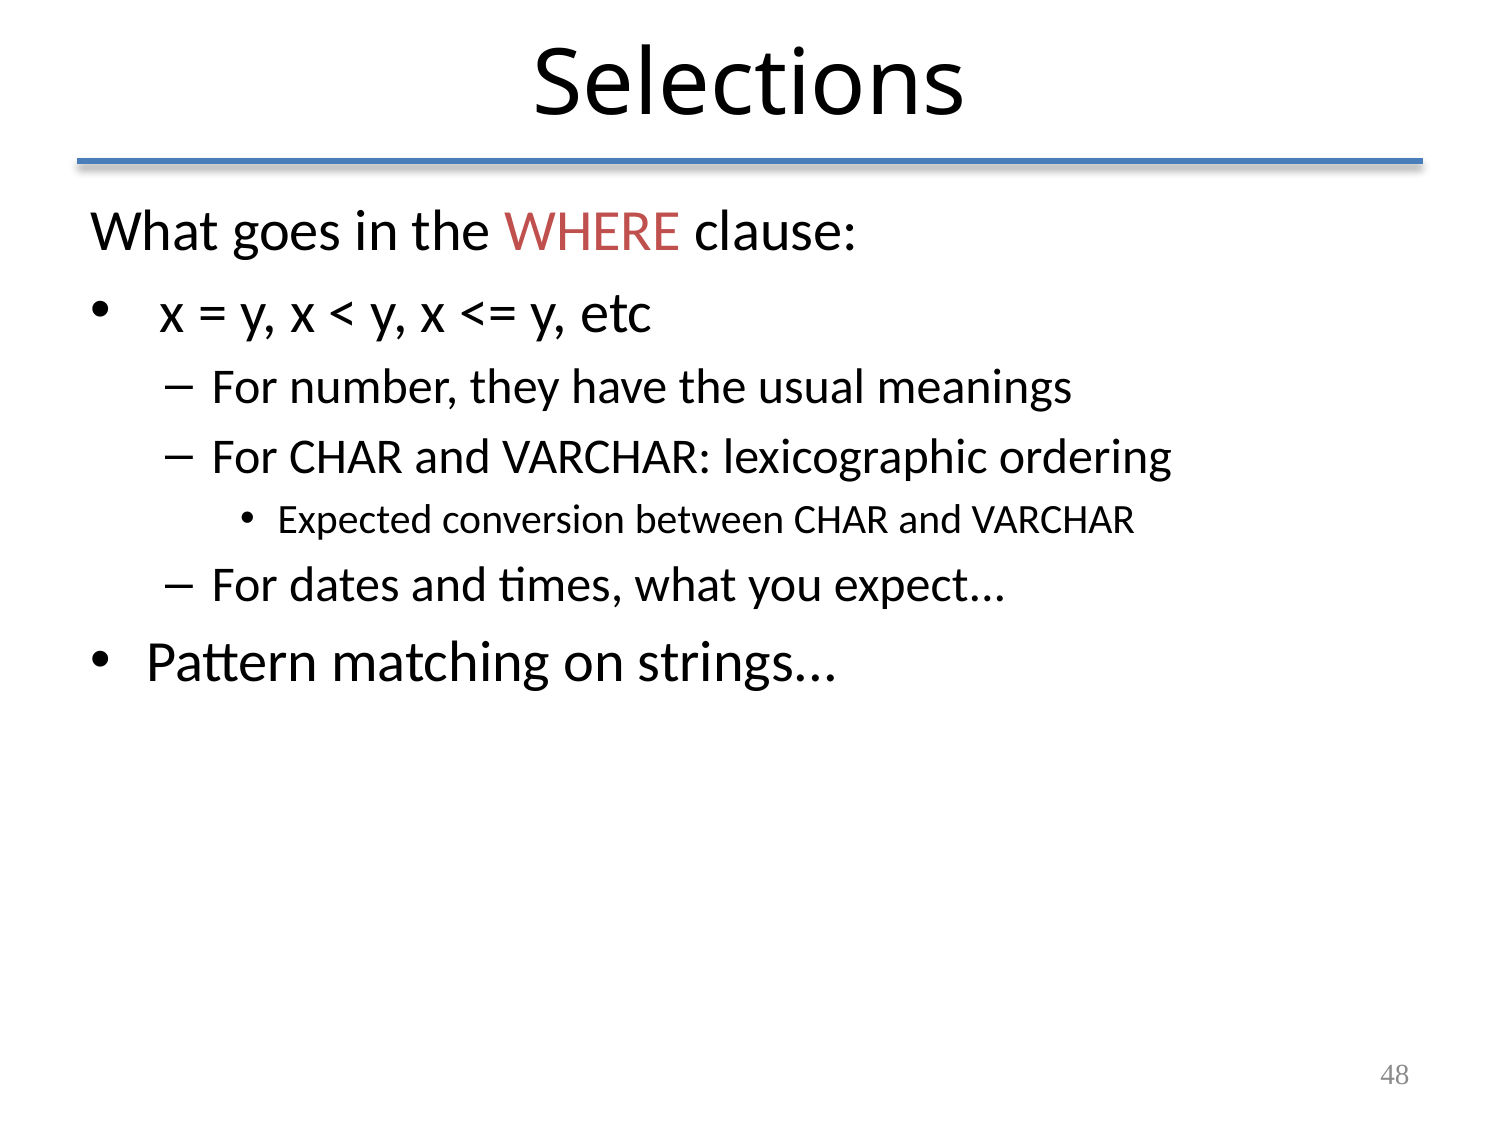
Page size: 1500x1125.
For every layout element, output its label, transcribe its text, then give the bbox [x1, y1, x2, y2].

slide_number 48 [1074, 1042, 1425, 1103]
title Selections [75, 0, 1425, 161]
list What goes in the WHERE clause: x = y, x < y, x <= y, etc For number, they have the usual meanings For CHAR and VARCHAR: lexicographic ordering Expected conversion between CHAR and VARCHAR For dates and times, what you expect... Pattern matching on strings... [75, 184, 1425, 1005]
